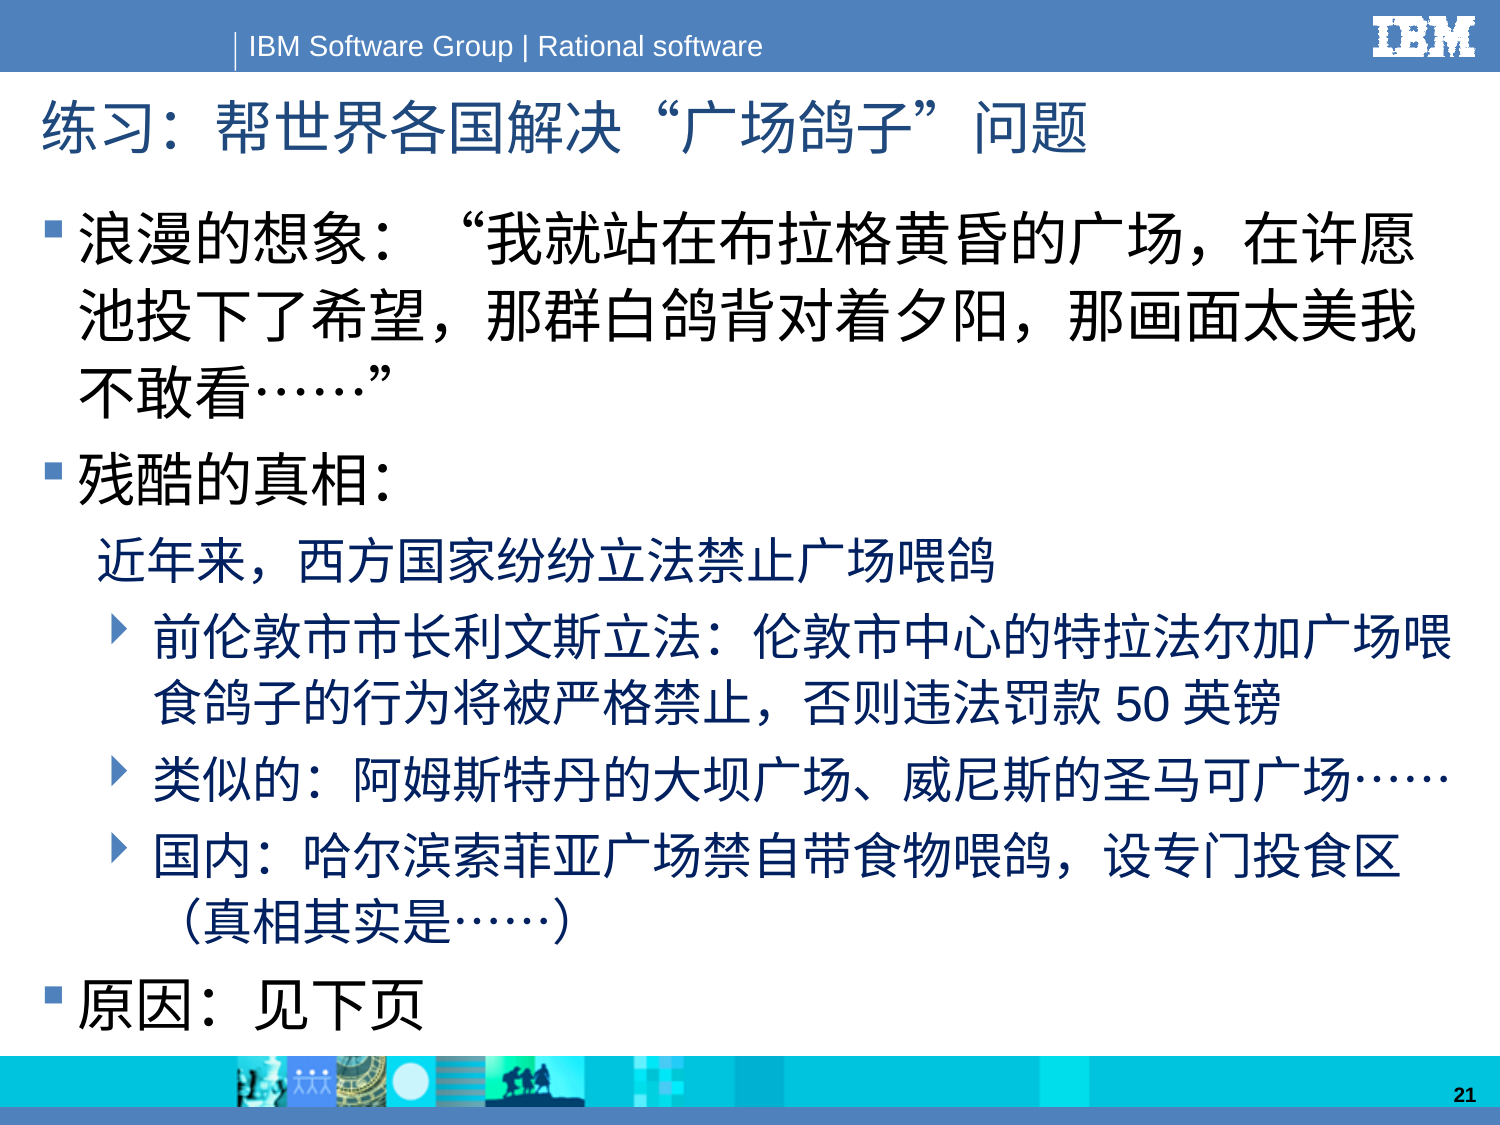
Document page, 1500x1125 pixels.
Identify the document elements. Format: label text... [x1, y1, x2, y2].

picture [0, 1056, 1500, 1107]
title 练习：帮世界各国解决“广场鸽子”问题 [25, 91, 1477, 171]
list 浪漫的想象：“我就站在布拉格黄昏的广场，在许愿池投下了希望，那群白鸽背对着夕阳，那画面太美我不敢看……” 残酷的真相： 近年来，西方国家纷纷立法禁止广场喂鸽 前伦敦市市长利文斯立法：伦敦市中心的特拉法尔加广场喂食鸽子的行为将被严格禁止，否则违法罚款50英镑 类似的：阿姆斯特丹的大坝广场、威尼斯的圣马可广场…… 国内：哈尔滨索菲亚广场禁自带食物喂鸽，设专门投食区（真相其实是……） 原因：见下页 [25, 187, 1477, 1042]
slide_number 21 [1366, 1081, 1477, 1107]
